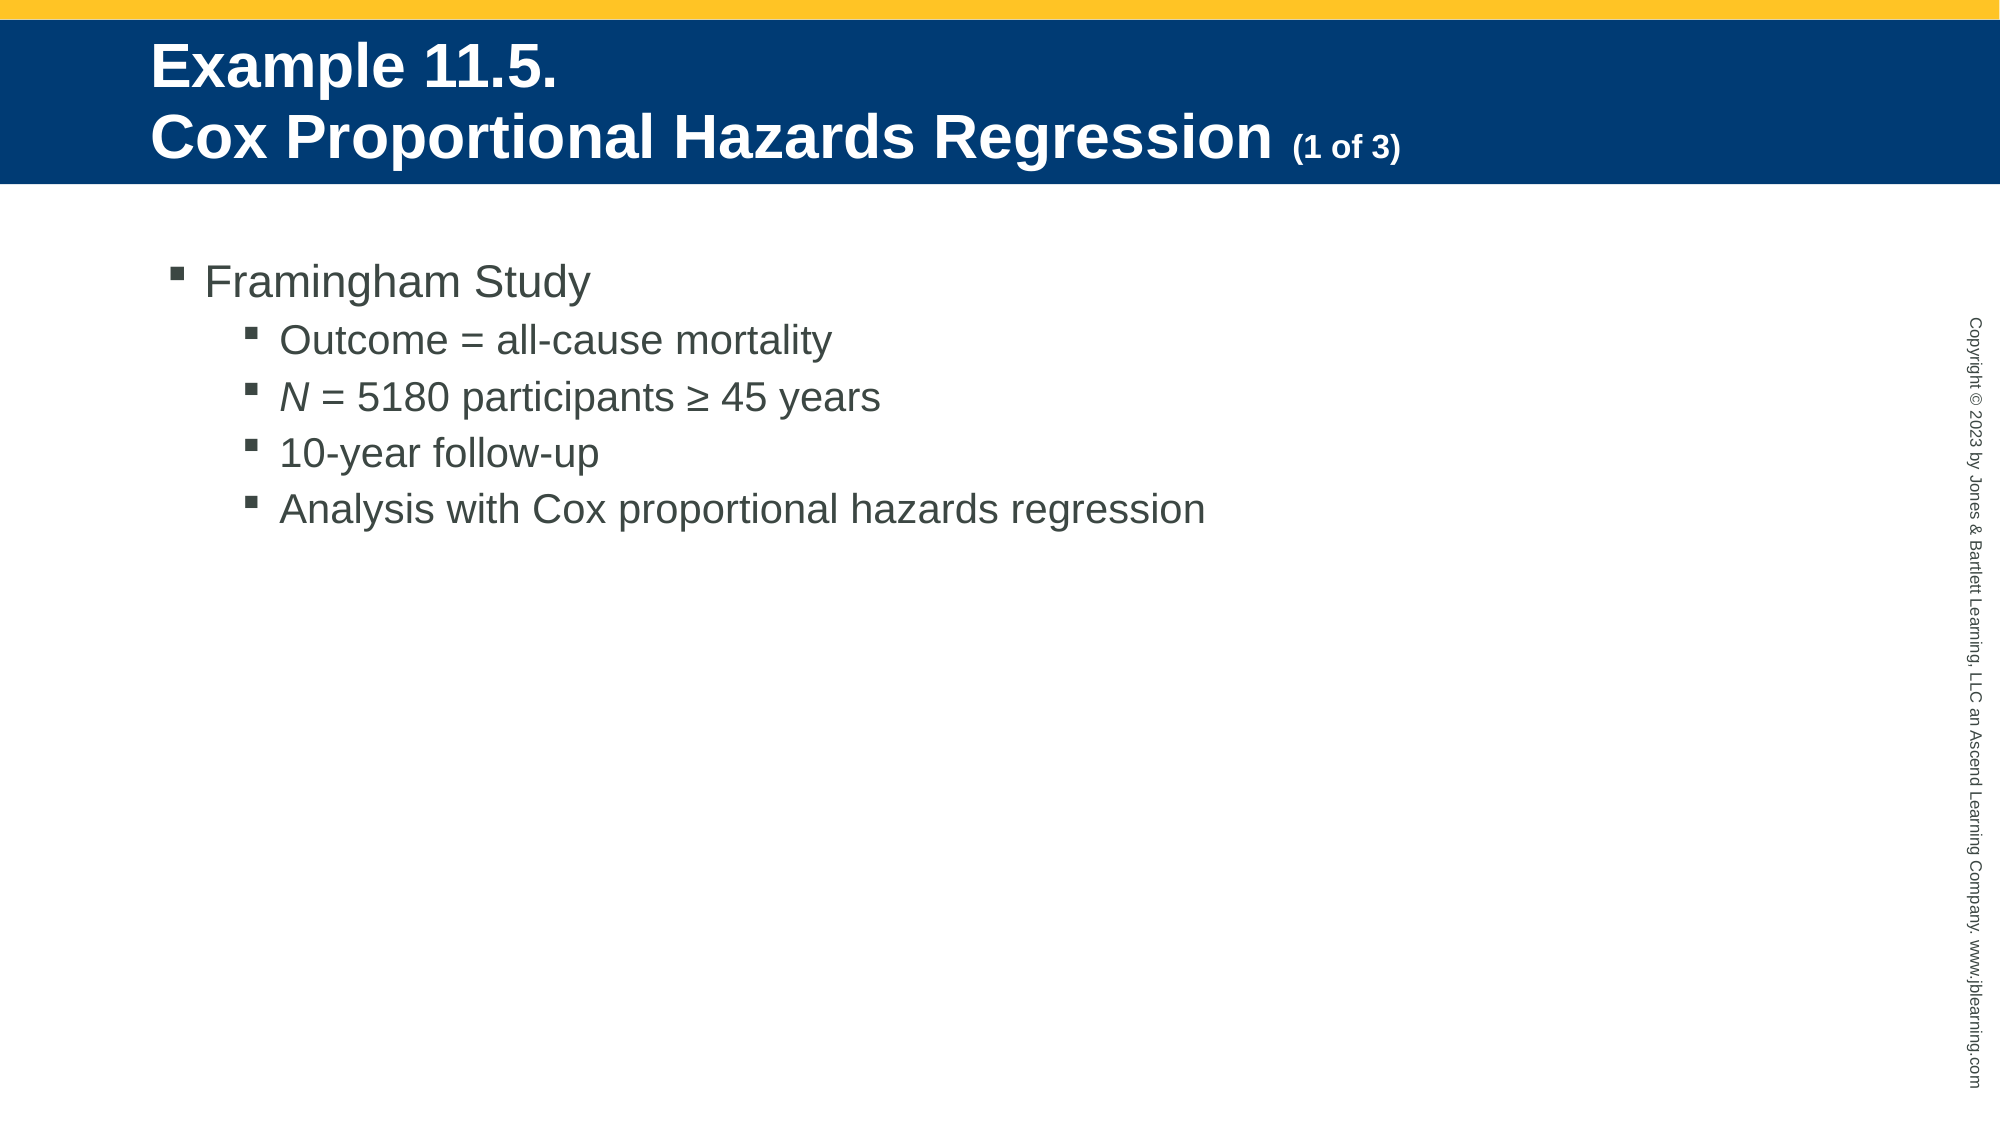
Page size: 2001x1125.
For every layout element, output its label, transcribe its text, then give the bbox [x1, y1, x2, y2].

list Framingham Study Outcome = all-cause mortality N = 5180 participants ≥ 45 years 10-year follow-up Analysis with Cox proportional hazards regression [151, 244, 1840, 1016]
title Example 11.5. Cox Proportional Hazards Regression (1 of 3) [0, 19, 2000, 185]
